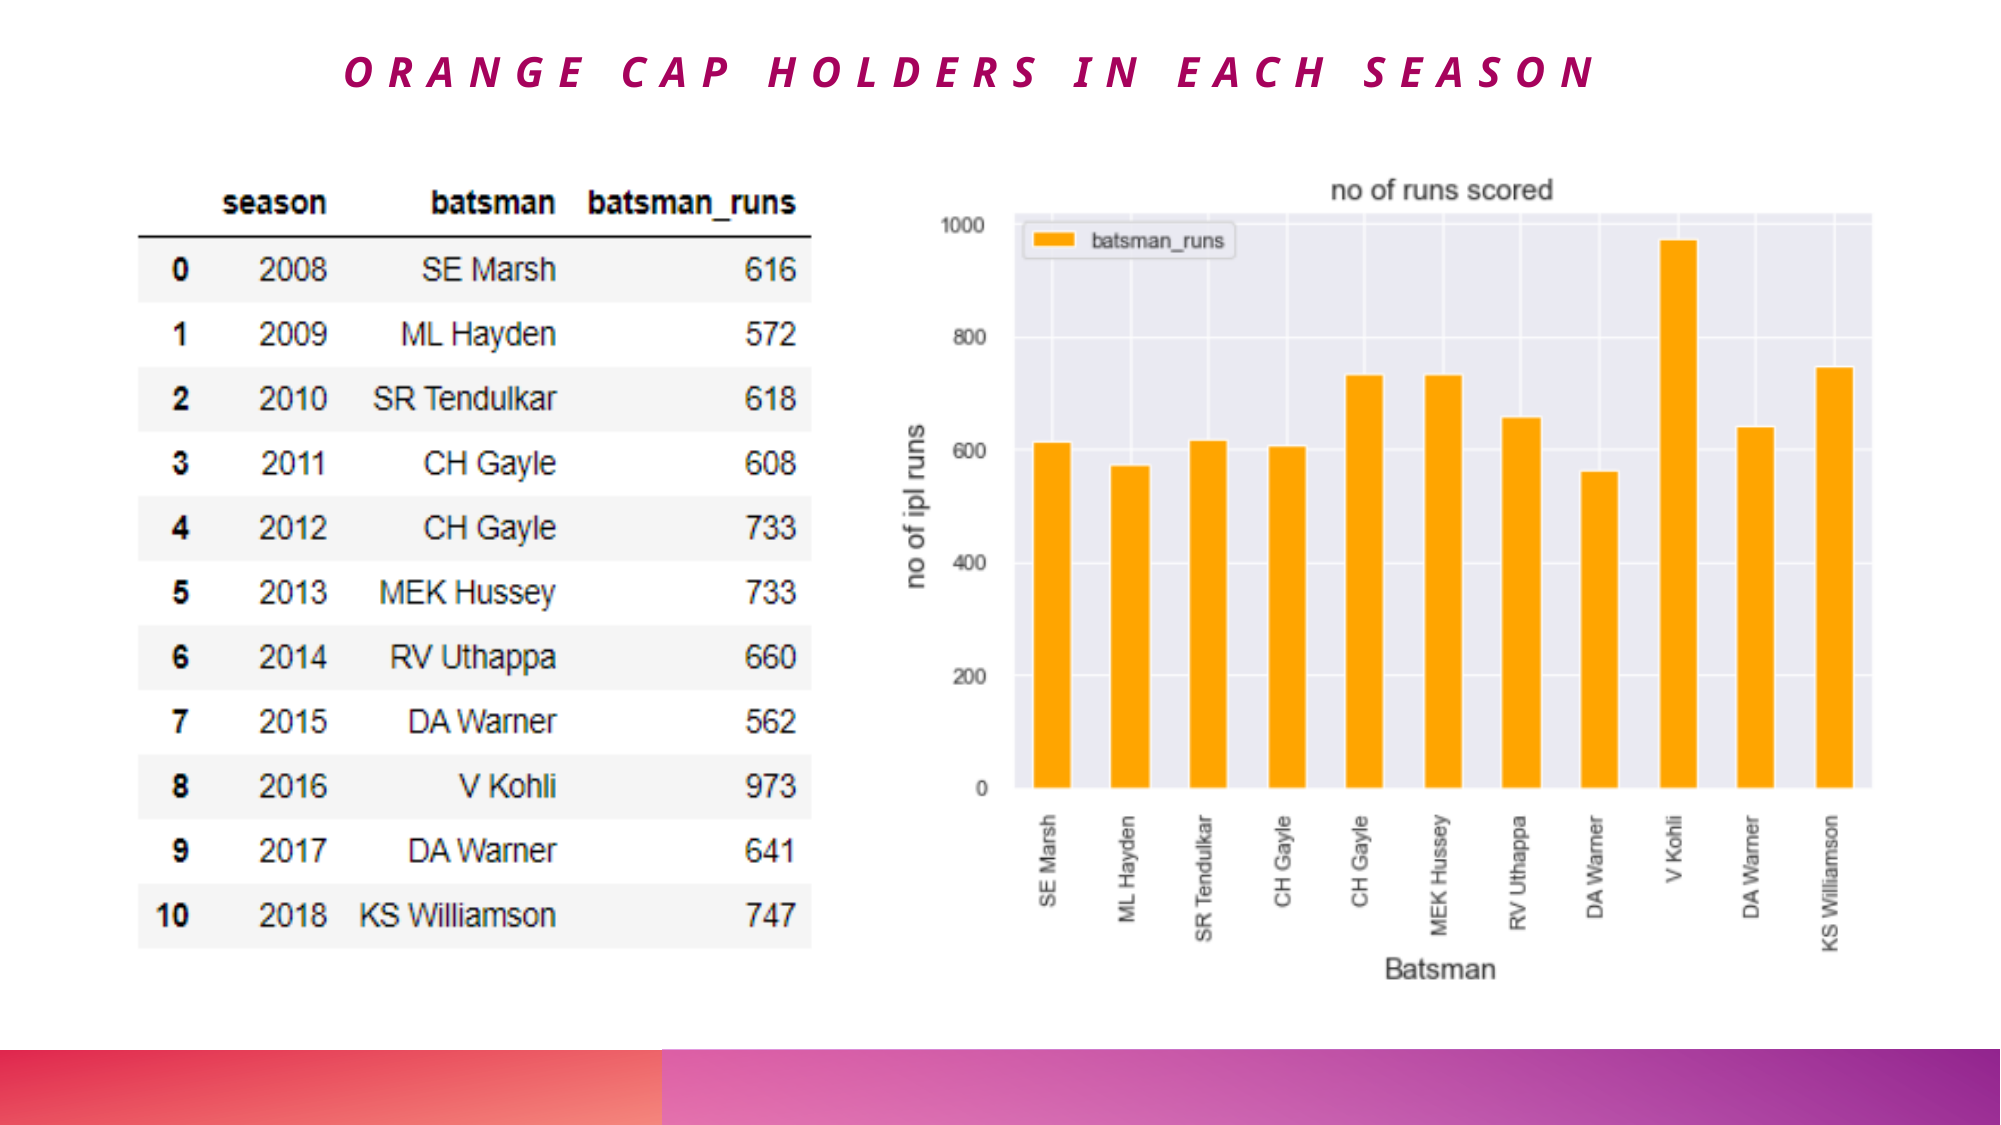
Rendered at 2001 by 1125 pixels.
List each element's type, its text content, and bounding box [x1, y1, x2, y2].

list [878, 162, 1910, 1014]
title Orange Cap Holders in each season [72, 33, 1863, 97]
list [123, 162, 821, 961]
